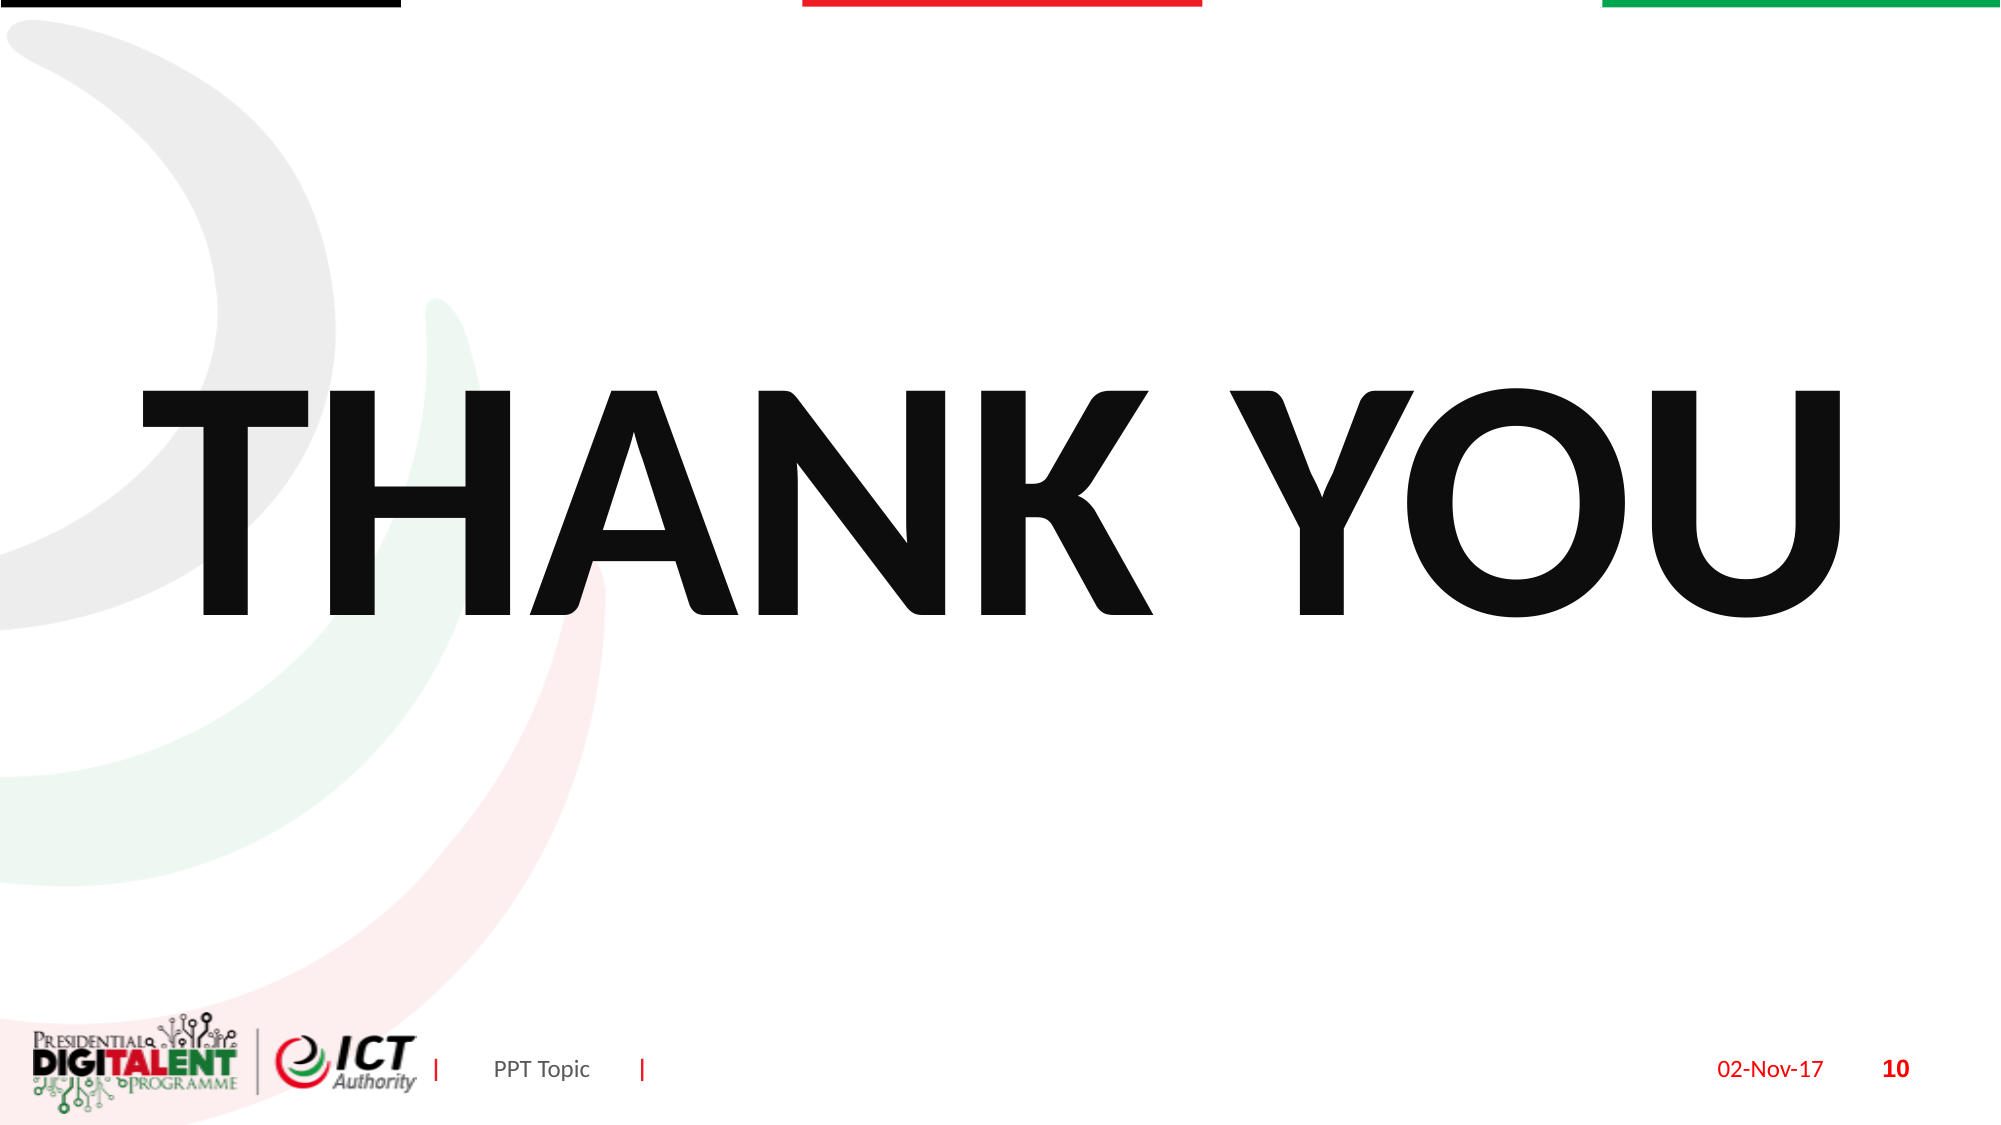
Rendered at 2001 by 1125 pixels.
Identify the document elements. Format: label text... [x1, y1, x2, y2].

picture [0, 20, 617, 1125]
list THANK YOU [50, 262, 1950, 1005]
